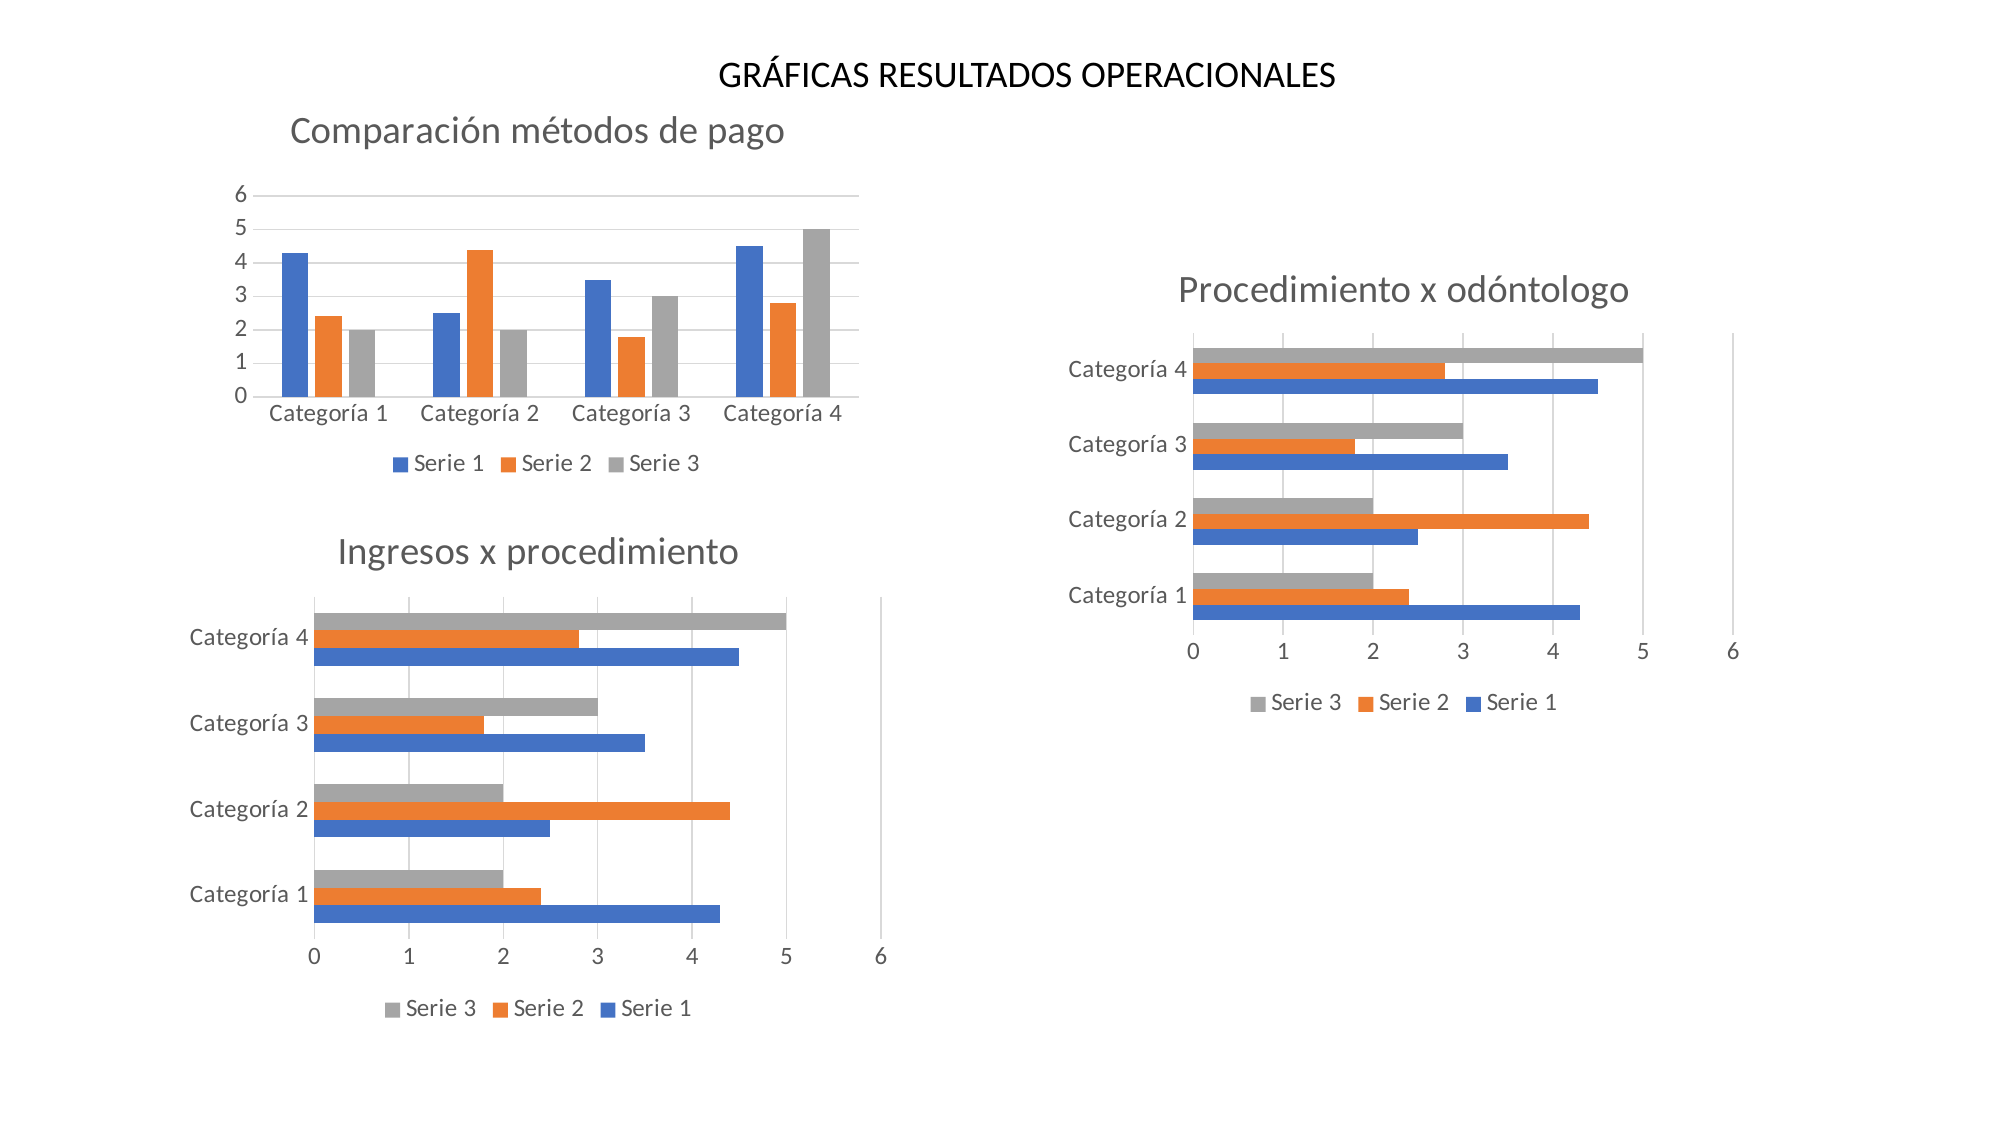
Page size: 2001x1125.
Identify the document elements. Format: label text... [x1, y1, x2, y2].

text_box GRÁFICAS RESULTADOS OPERACIONALES [703, 42, 1352, 102]
chart [1054, 243, 1754, 723]
chart [221, 97, 872, 484]
chart [175, 505, 902, 1029]
